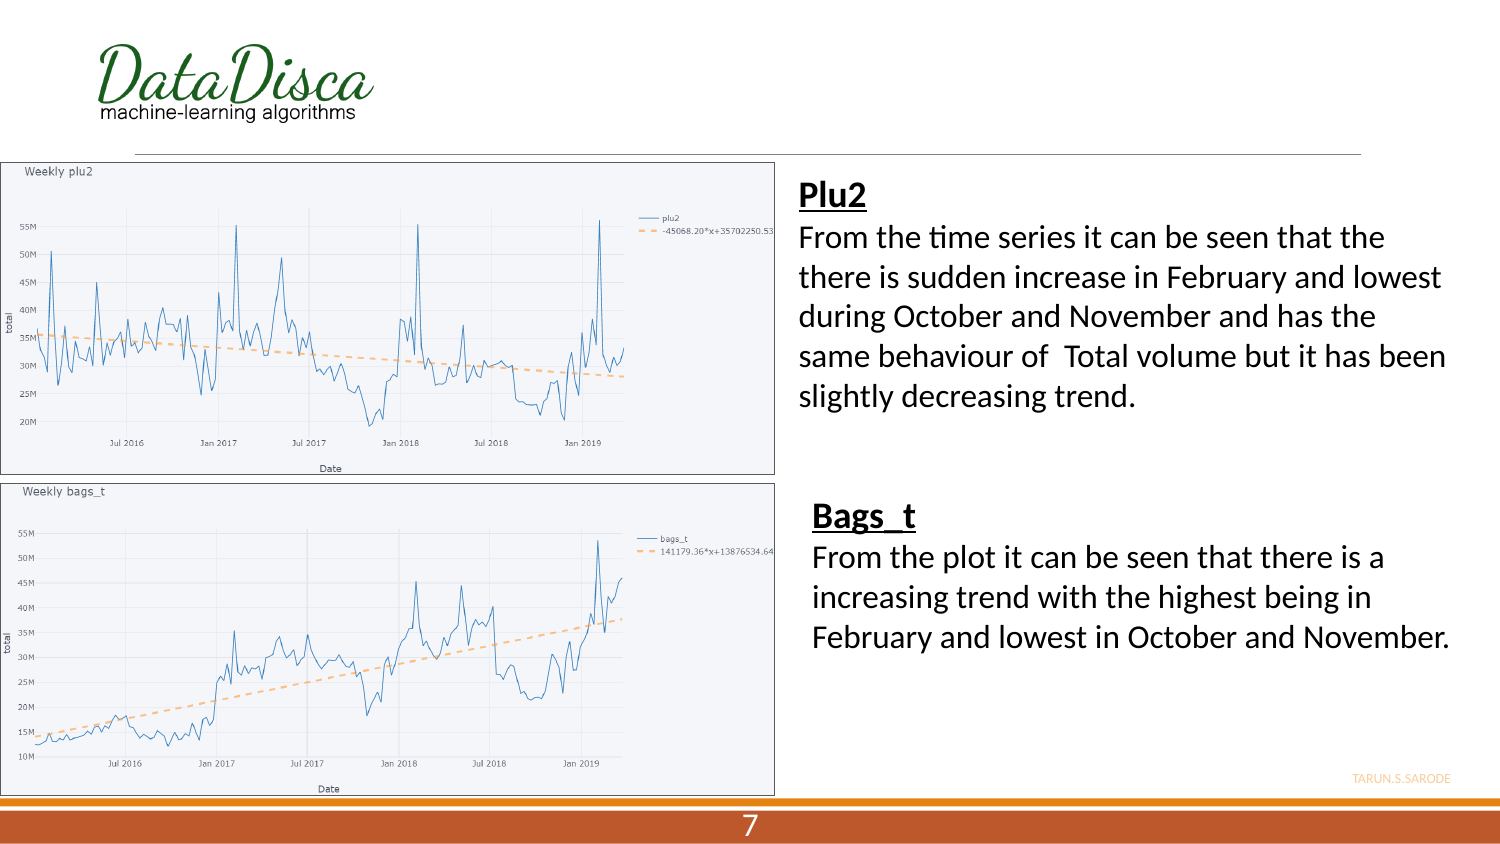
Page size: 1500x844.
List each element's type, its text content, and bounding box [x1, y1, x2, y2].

footer 7 [453, 807, 1047, 840]
picture [0, 482, 776, 797]
picture [98, 44, 374, 123]
text_box Bags_t From the plot it can be seen that there is a increasing trend with the highest being in February and lowest in October and November. [797, 483, 1477, 663]
picture [0, 161, 776, 476]
text_box Tarun.s.sarode [1247, 747, 1500, 809]
text_box Plu2 From the time series it can be seen that the there is sudden increase in February and lowest during October and November and has the same behaviour of Total volume but it has been slightly decreasing trend. [783, 162, 1463, 422]
